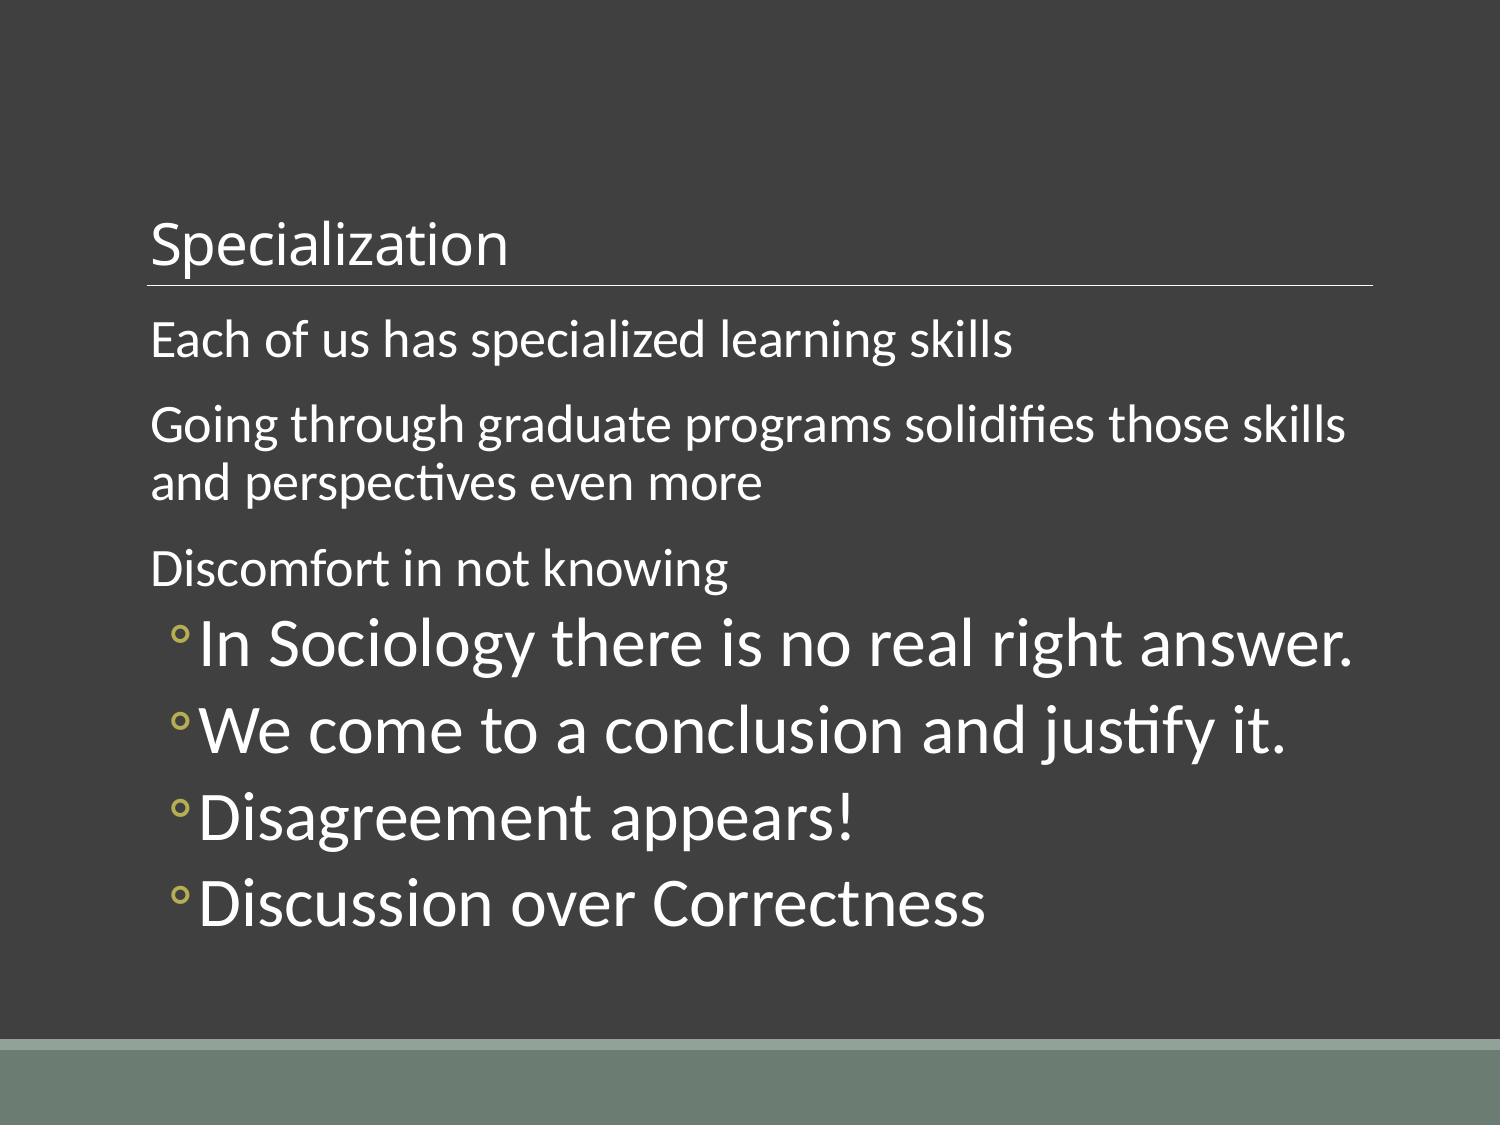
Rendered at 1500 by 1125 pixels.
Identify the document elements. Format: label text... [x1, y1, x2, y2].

list Each of us has specialized learning skills Going through graduate programs solidifies those skills and perspectives even more Discomfort in not knowing In Sociology there is no real right answer. We come to a conclusion and justify it. Disagreement appears! Discussion over Correctness [135, 302, 1373, 963]
title Specialization [135, 47, 1373, 285]
